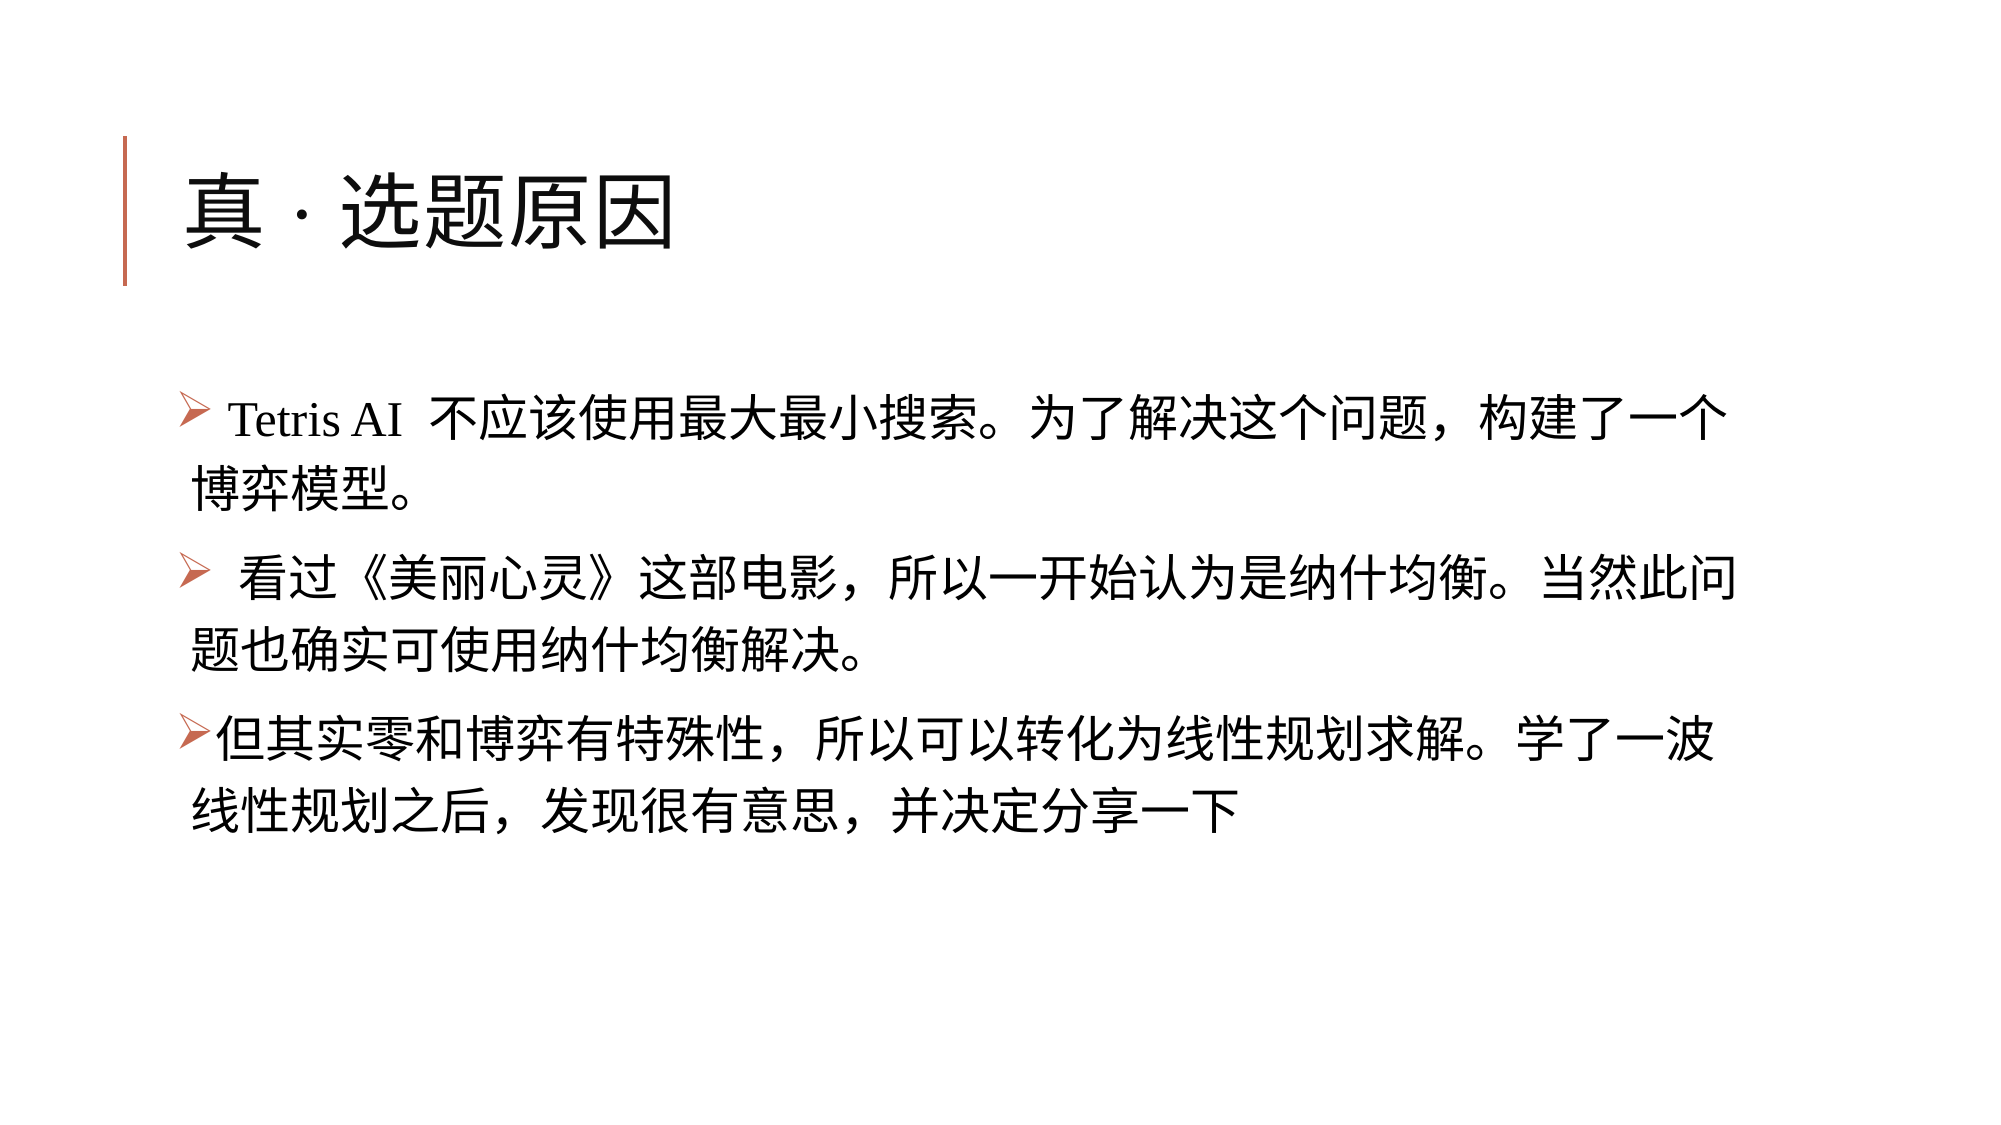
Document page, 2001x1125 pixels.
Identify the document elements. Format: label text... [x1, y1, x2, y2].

list Tetris AI 不应该使用最大最小搜索。为了解决这个问题，构建了一个博弈模型。 看过《美丽心灵》这部电影，所以一开始认为是纳什均衡。当然此问题也确实可使用纳什均衡解决。 但其实零和博弈有特殊性，所以可以转化为线性规划求解。学了一波线性规划之后，发现很有意思，并决定分享一下 [168, 366, 1763, 1027]
title 真·选题原因 [168, 96, 1763, 342]
